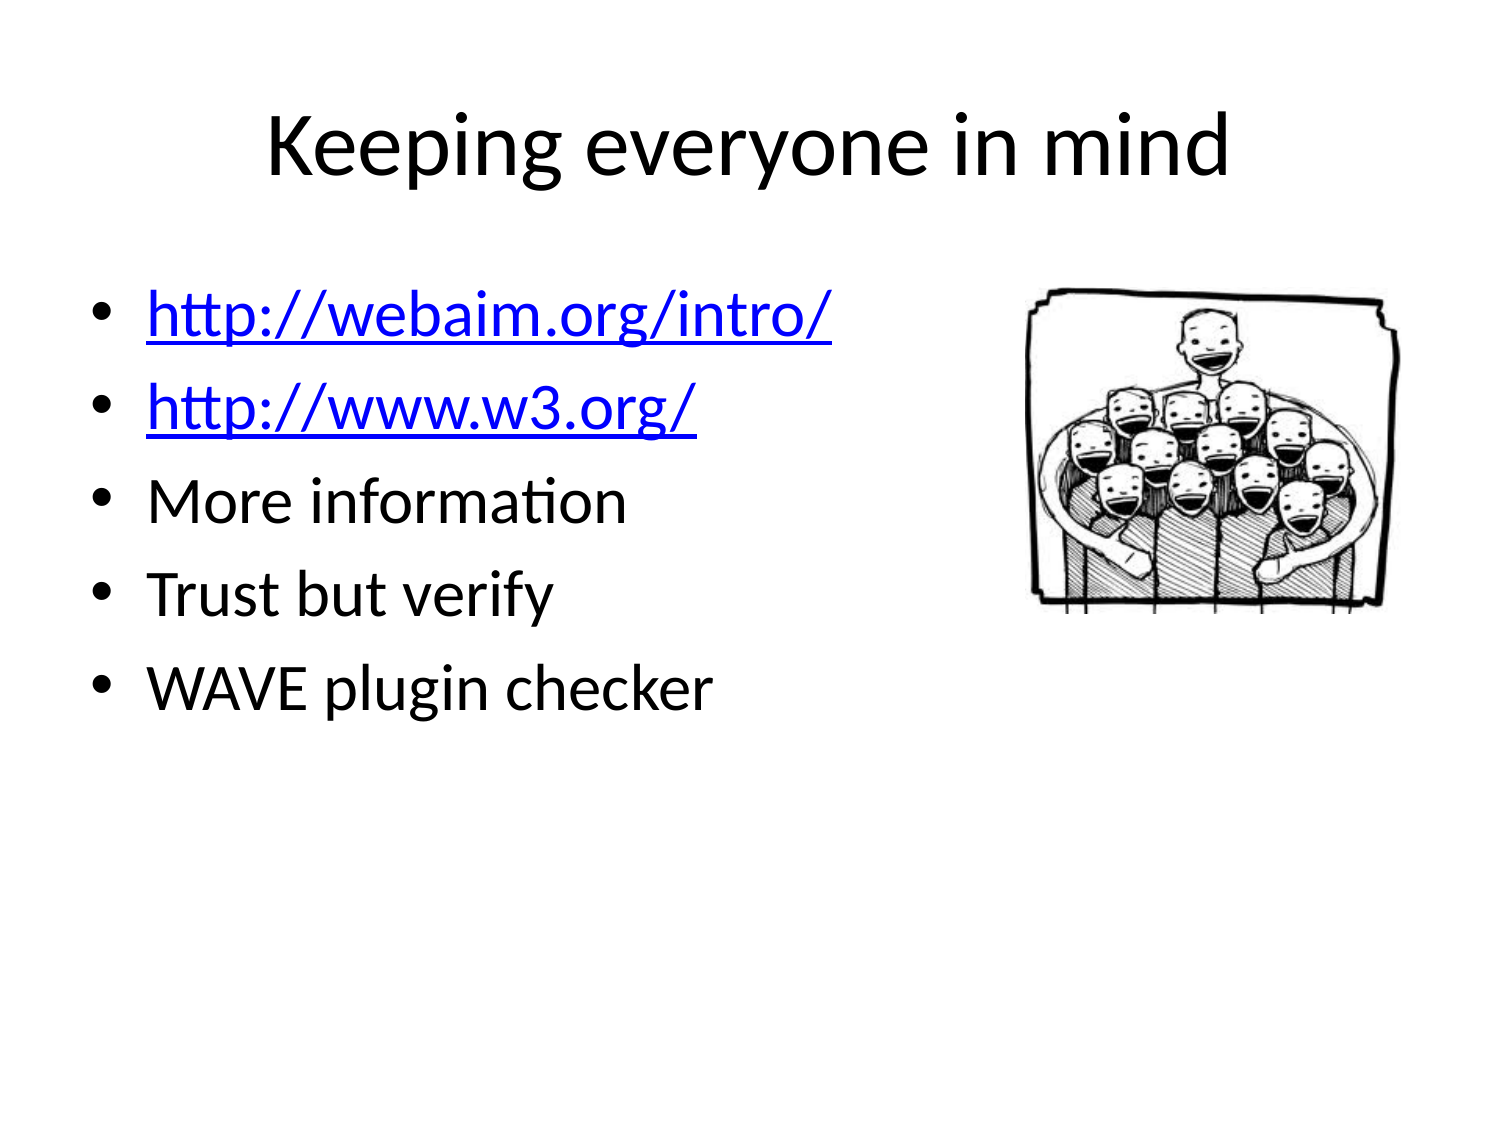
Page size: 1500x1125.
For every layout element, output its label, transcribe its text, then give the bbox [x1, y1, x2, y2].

picture [1024, 287, 1402, 615]
list http://webaim.org/intro/ http://www.w3.org/ More information Trust but verify WAVE plugin checker [75, 262, 1425, 1005]
title Keeping everyone in mind [75, 45, 1425, 233]
